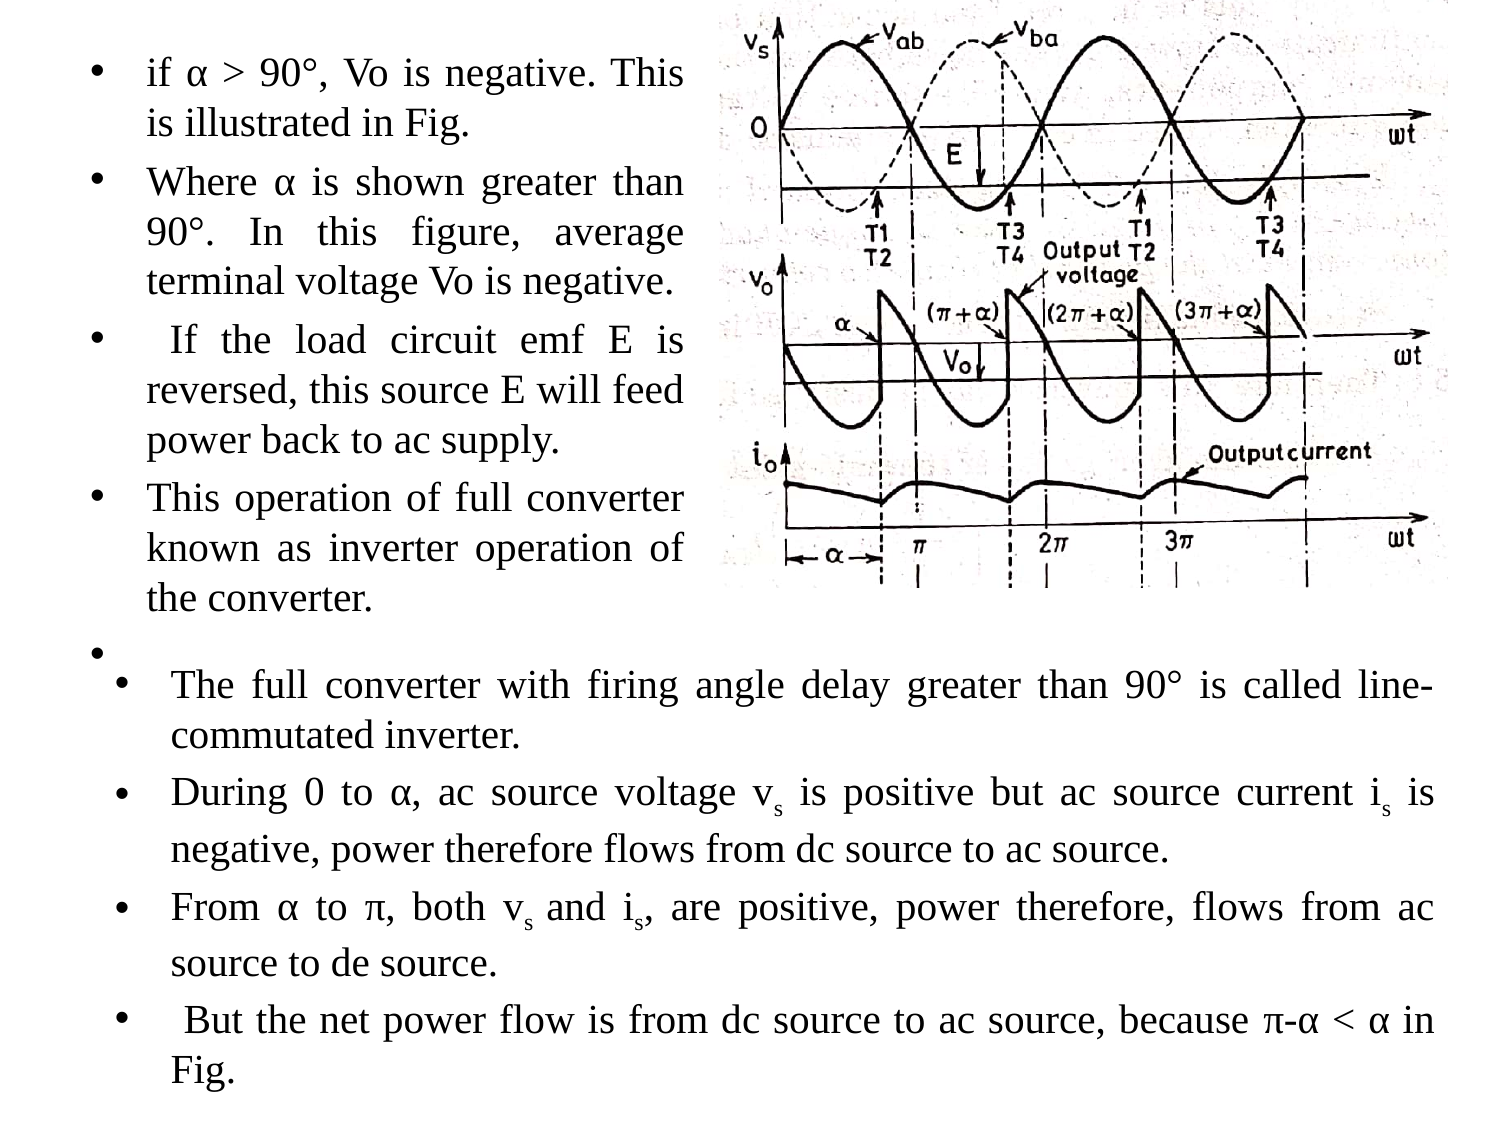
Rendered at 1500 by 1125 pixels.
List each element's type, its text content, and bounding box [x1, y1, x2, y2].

picture [719, 0, 1448, 588]
text_box The full converter with firing angle delay greater than 90° is called line-commutated inverter. During 0 to α, ac source voltage vs is positive but ac source current is is negative, power therefore flows from dc source to ac source. From α to π, both vs and is, are positive, power therefore, flows from ac source to de source. But the net power flow is from dc source to ac source, because π-α < α in Fig. [99, 649, 1450, 1100]
list if α > 90°, Vo is negative. This is illustrated in Fig. Where α is shown greater than 90°. In this figure, average terminal voltage Vo is negative. If the load circuit emf E is reversed, this source E will feed power back to ac supply. This operation of full converter known as inverter operation of the converter. [75, 37, 700, 638]
